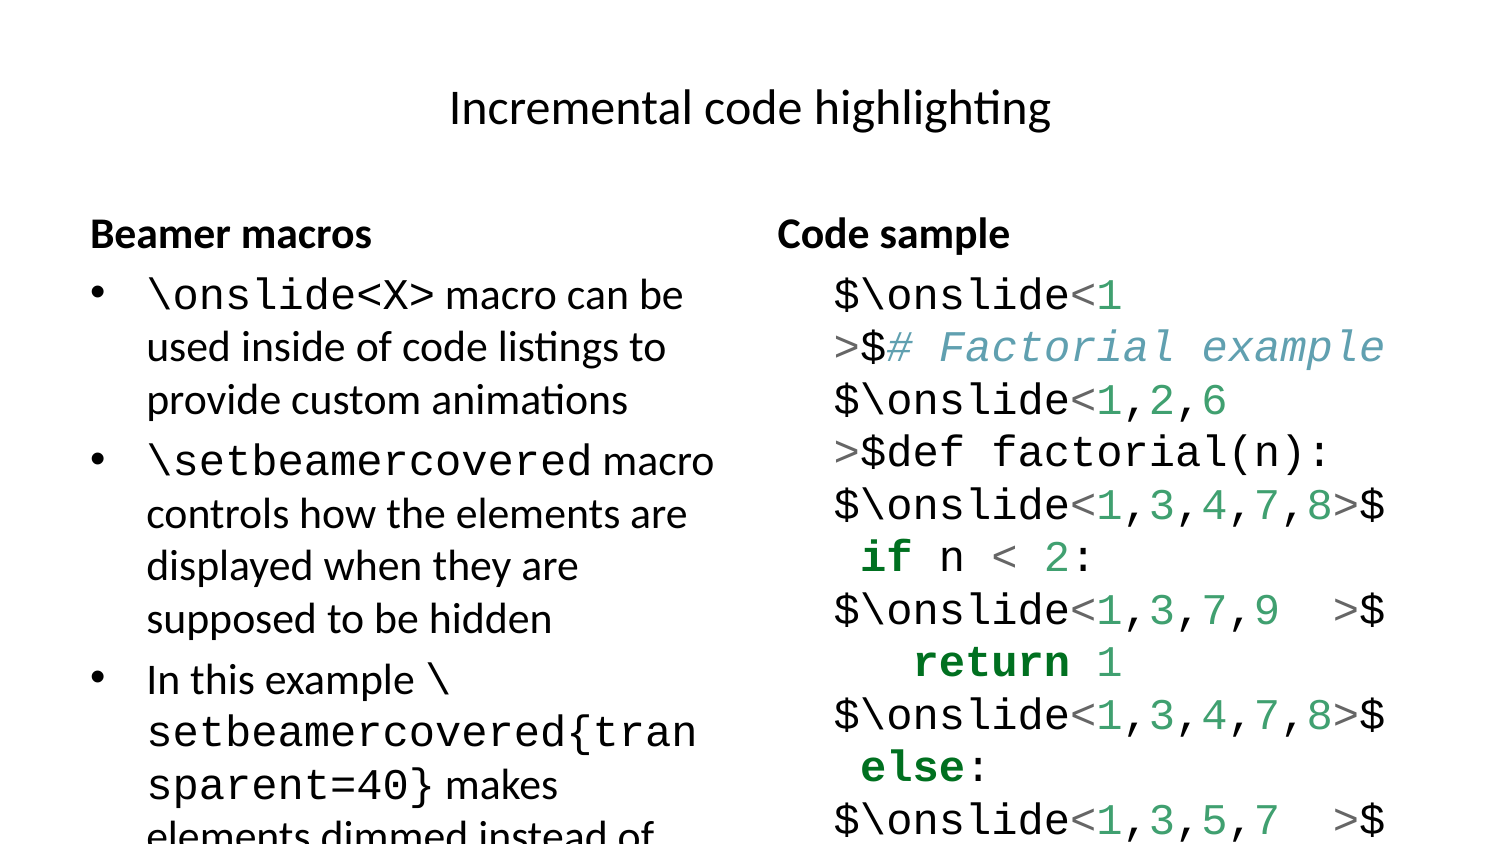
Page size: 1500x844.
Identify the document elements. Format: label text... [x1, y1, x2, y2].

list Beamer macros \onslide<X> macro can be used inside of code listings to provide custom animations \setbeamercovered macro controls how the elements are displayed when they are supposed to be hidden In this example \setbeamercovered{transparent=40} makes elements dimmed instead of being hidden completely [75, 196, 738, 754]
list Code sample $\onslide<1 >$# Factorial example $\onslide<1,2,6 >$def factorial(n): $\onslide<1,3,4,7,8>$ if n < 2: $\onslide<1,3,7,9 >$ return 1 $\onslide<1,3,4,7,8>$ else: $\onslide<1,3,5,7 >$ return n * factorial(n-1) [762, 196, 1425, 754]
title Incremental code highlighting [75, 33, 1425, 175]
